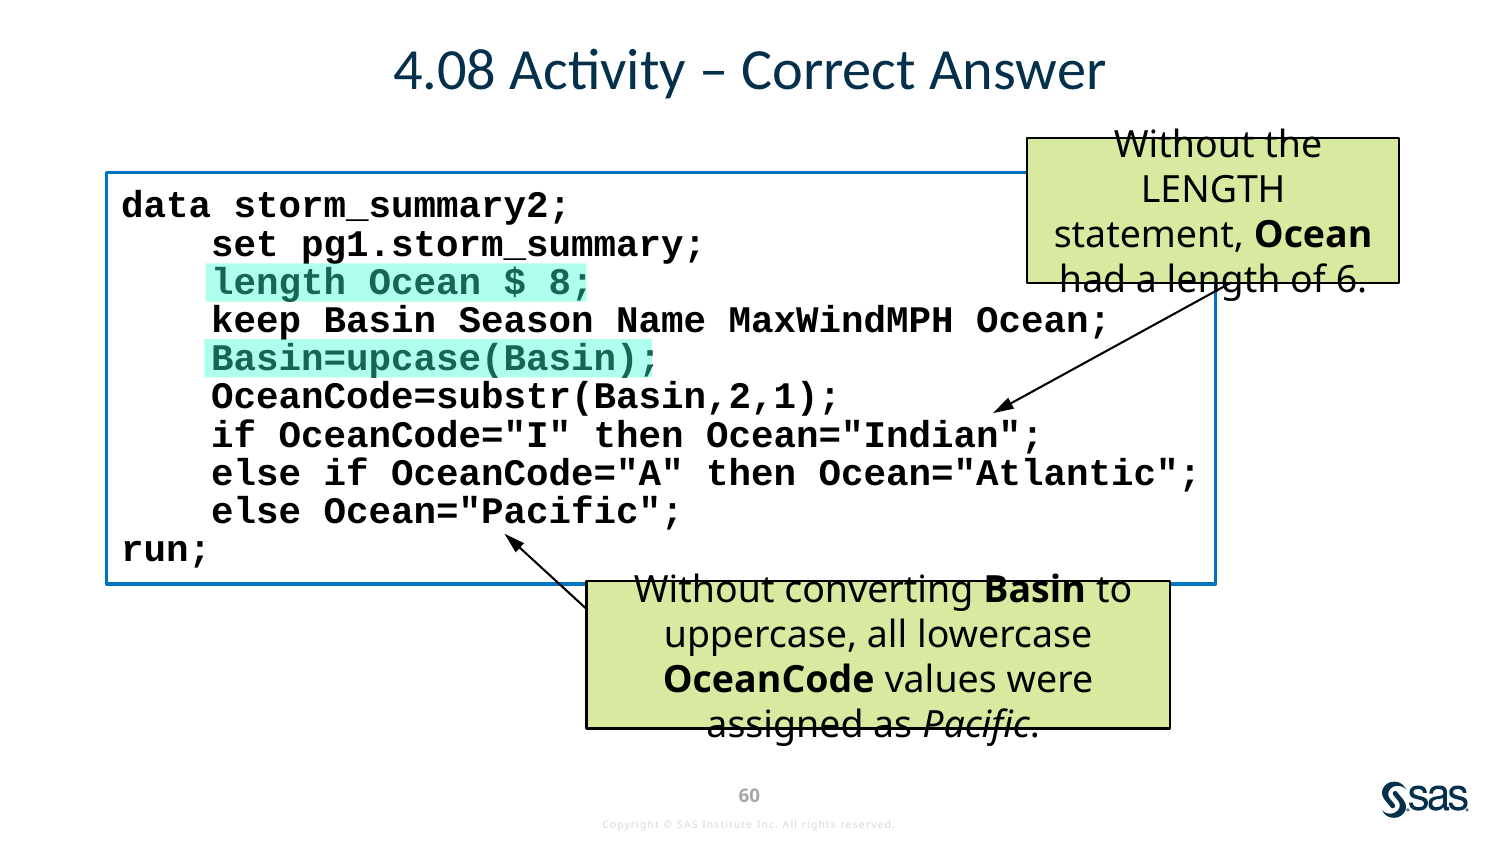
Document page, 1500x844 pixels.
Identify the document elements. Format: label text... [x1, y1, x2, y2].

text_box Without the LENGTH statement, Ocean had a length of 6. [993, 136, 1401, 414]
text_box data storm_summary2; set pg1.storm_summary; length Ocean $ 8; keep Basin Season Name MaxWindMPH Ocean; Basin=upcase(Basin); OceanCode=substr(Basin,2,1); if OceanCode="I" then Ocean="Indian"; else if OceanCode="A" then Ocean="Atlantic"; else Ocean="Pacific"; run; [106, 172, 1216, 585]
text_box Without converting Basin to uppercase, all lowercase OceanCode values were assigned as Pacific. [504, 533, 1172, 731]
text_box [202, 337, 654, 380]
text_box [204, 261, 589, 304]
title 4.08 Activity – Correct Answer [102, 31, 1398, 107]
